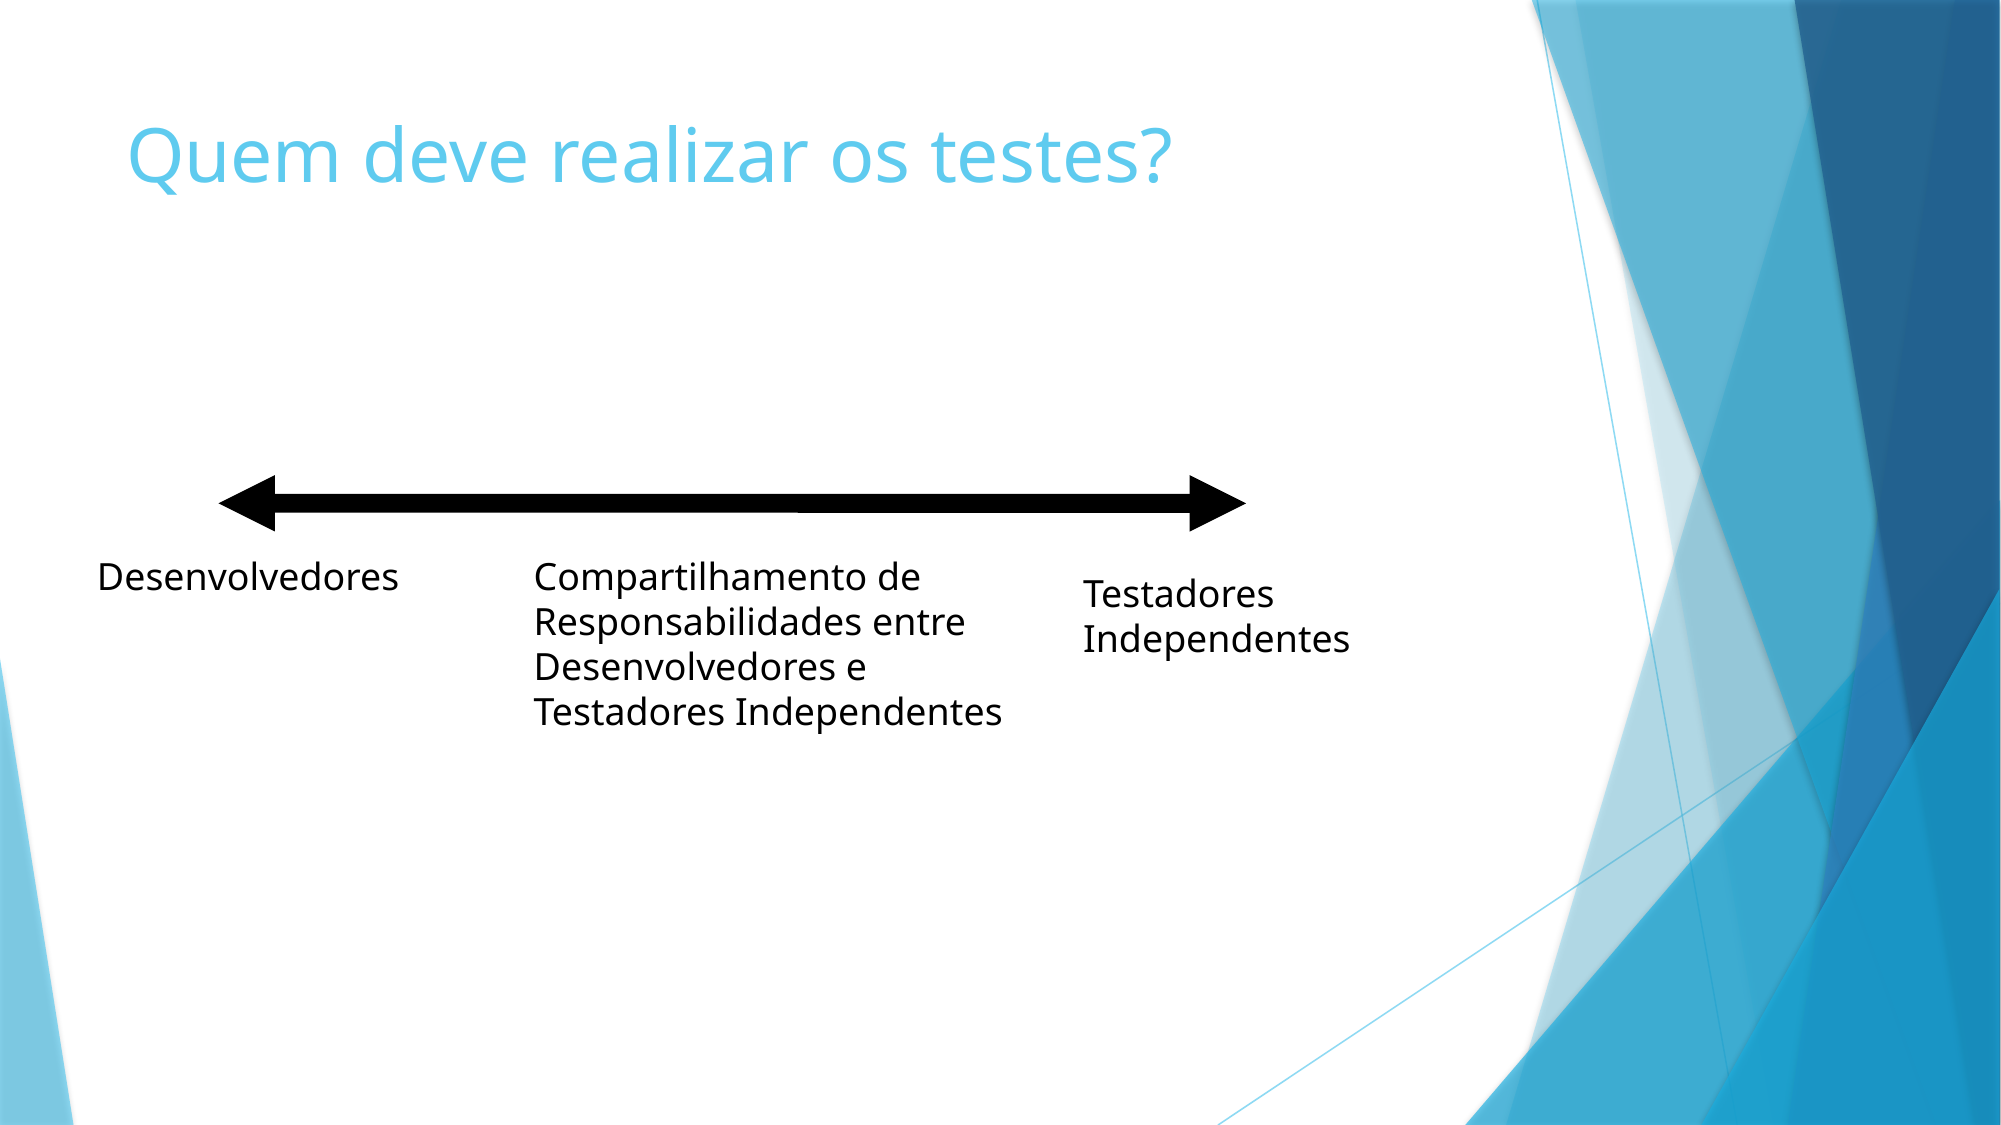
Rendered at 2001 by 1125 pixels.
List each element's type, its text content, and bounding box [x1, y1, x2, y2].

title Quem deve realizar os testes? [111, 99, 1522, 317]
text_box Desenvolvedores [82, 545, 415, 605]
text_box Compartilhamento de Responsabilidades entre Desenvolvedores e Testadores Independentes [518, 545, 1018, 740]
text_box [218, 497, 1247, 510]
text_box Testadores Independentes [1068, 562, 1366, 668]
